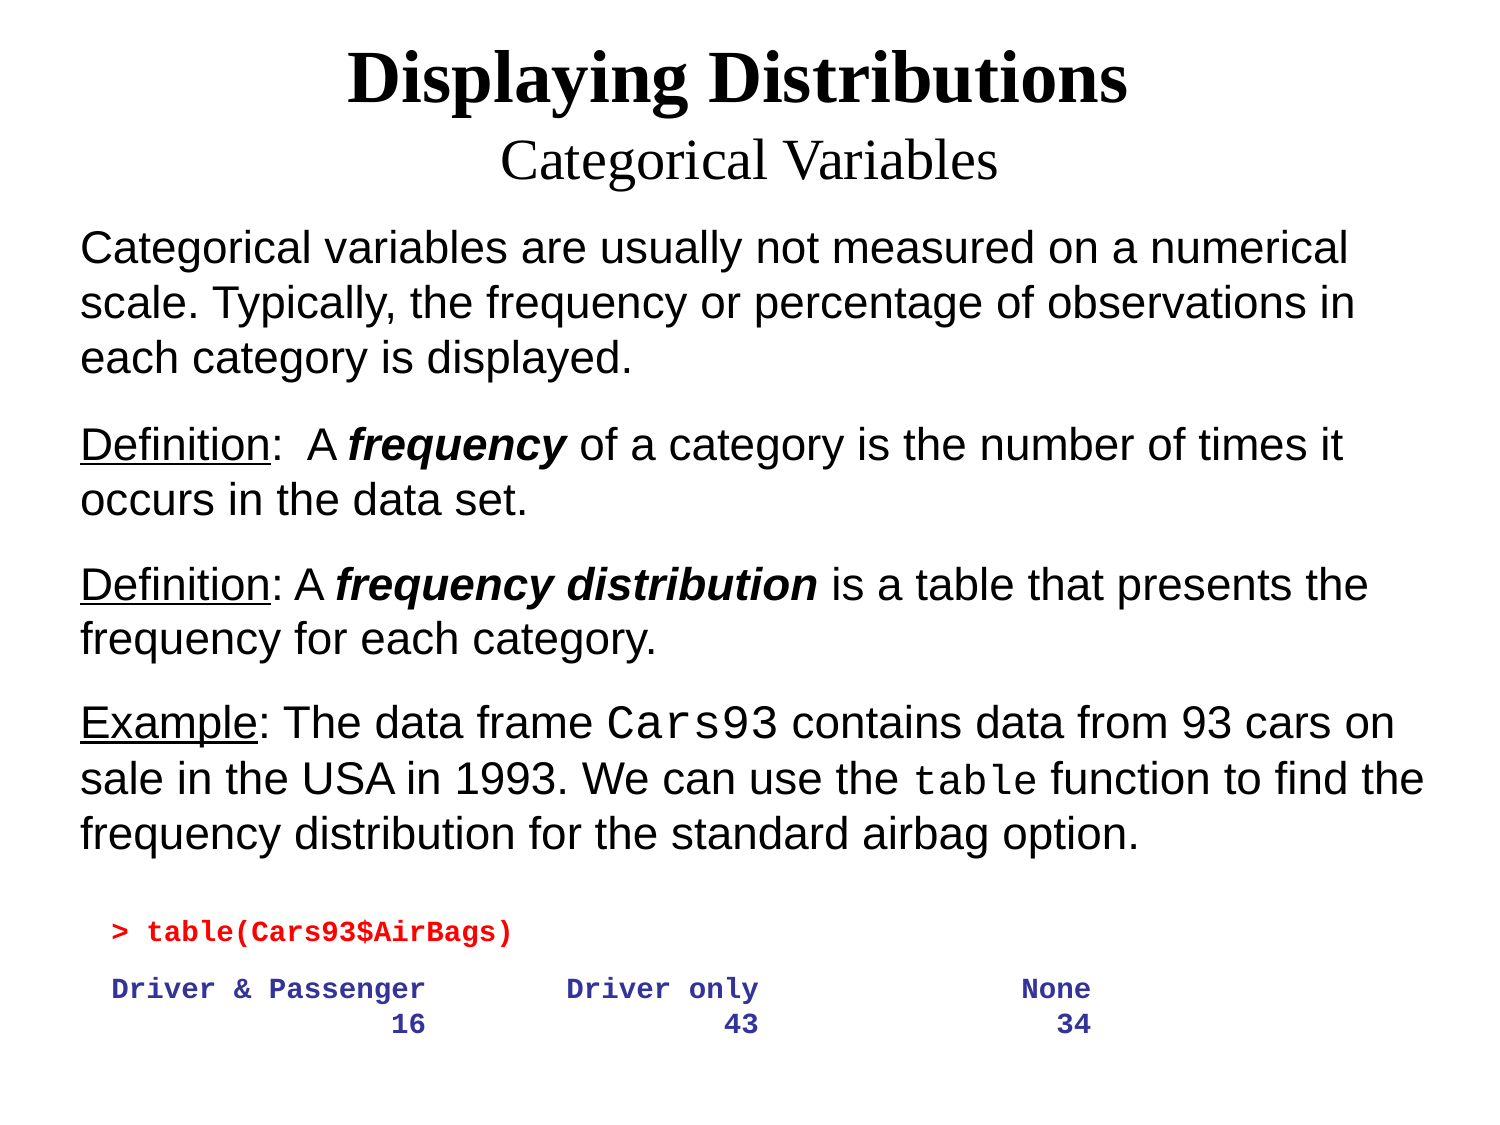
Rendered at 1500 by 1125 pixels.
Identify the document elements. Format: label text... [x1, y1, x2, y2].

title Displaying Distributions Categorical Variables [74, 12, 1426, 190]
list Categorical variables are usually not measured on a numerical scale. Typically, the frequency or percentage of observations in each category is displayed. Definition: A frequency of a category is the number of times it occurs in the data set. Definition: A frequency distribution is a table that presents the frequency for each category. Example: The data frame Cars93 contains data from 93 cars on sale in the USA in 1993. We can use the table function to find the frequency distribution for the standard airbag option. [64, 209, 1450, 913]
text_box > table(Cars93$AirBags) Driver & Passenger Driver only None 16 43 34 [96, 904, 1449, 1047]
